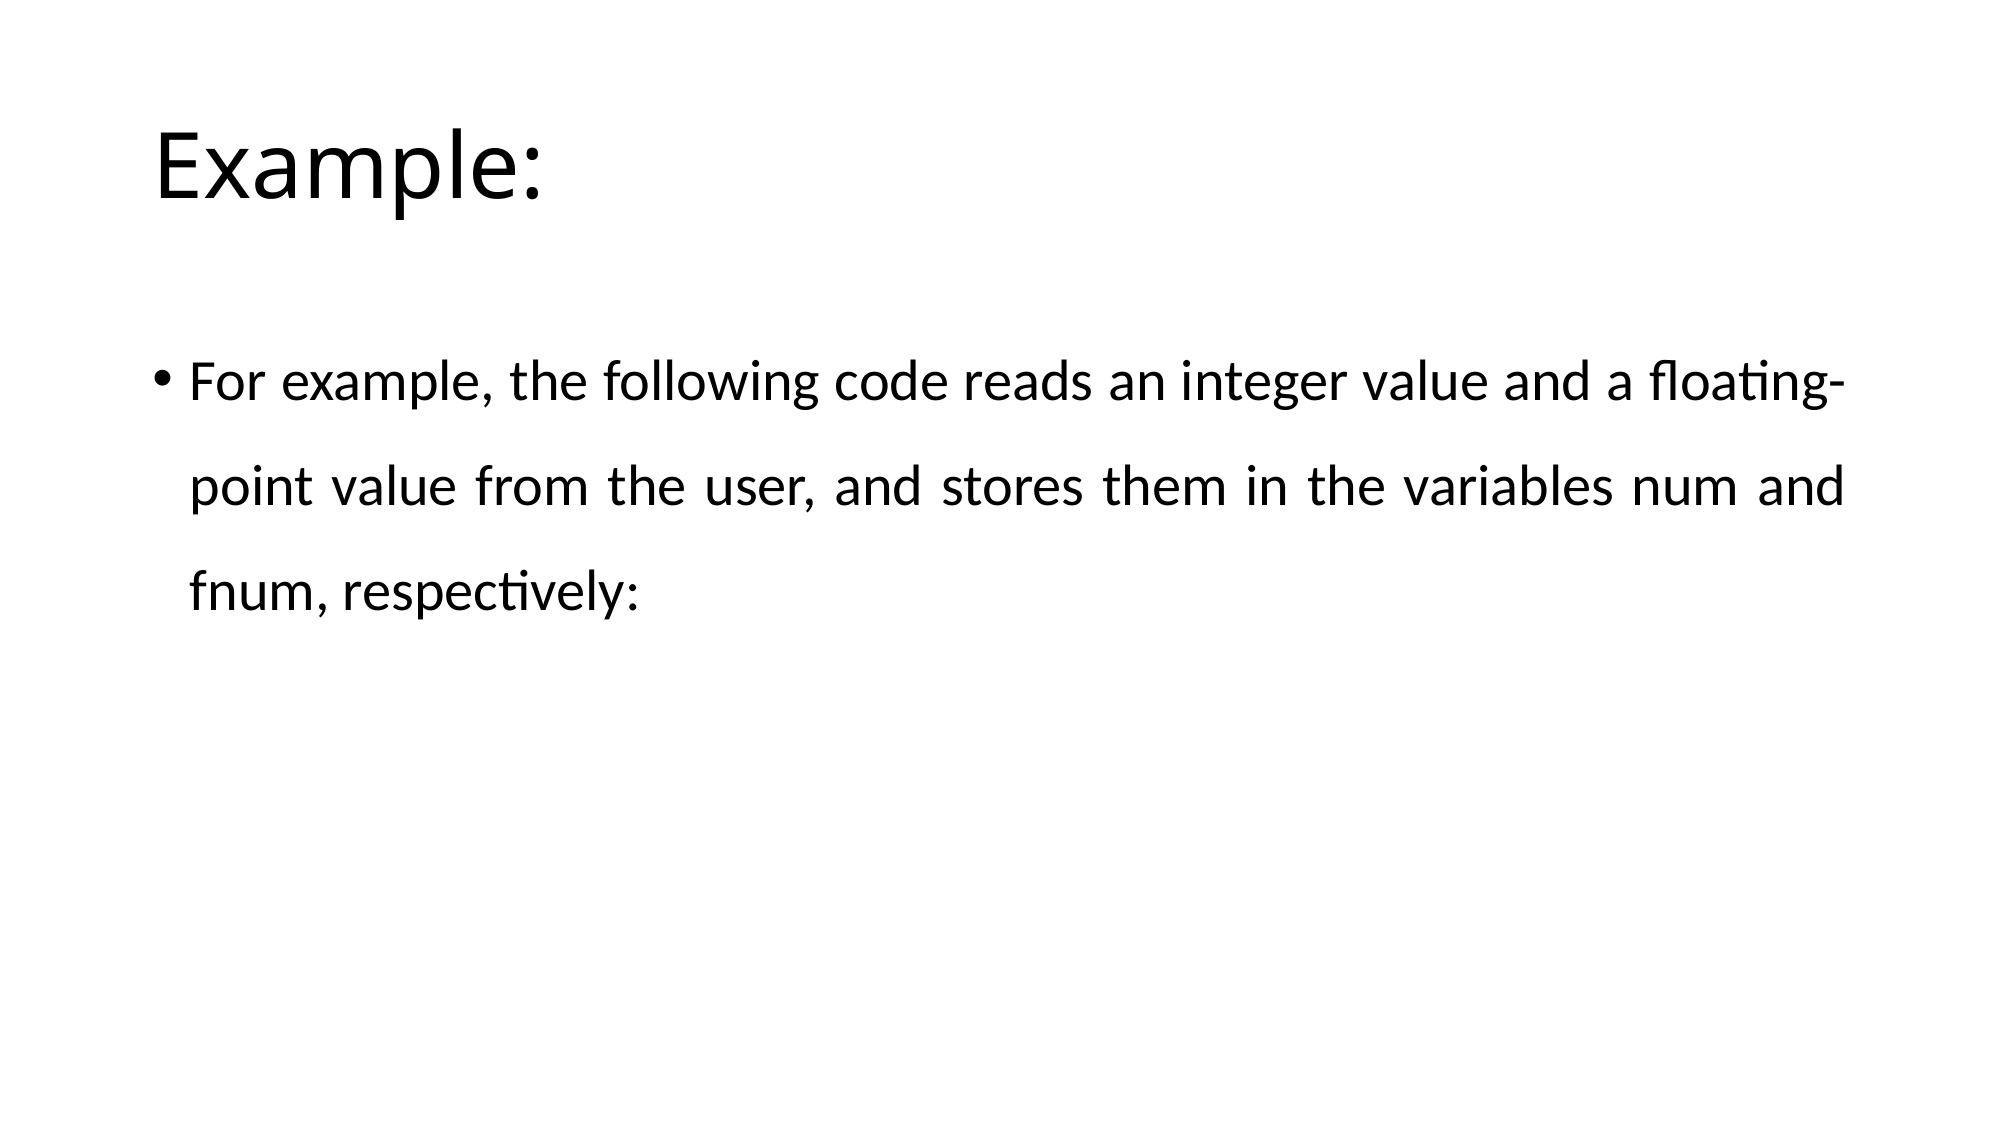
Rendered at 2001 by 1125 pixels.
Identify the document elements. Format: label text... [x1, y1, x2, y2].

title Example: [137, 59, 1863, 278]
list For example, the following code reads an integer value and a floating-point value from the user, and stores them in the variables num and fnum, respectively: [137, 299, 1863, 1014]
